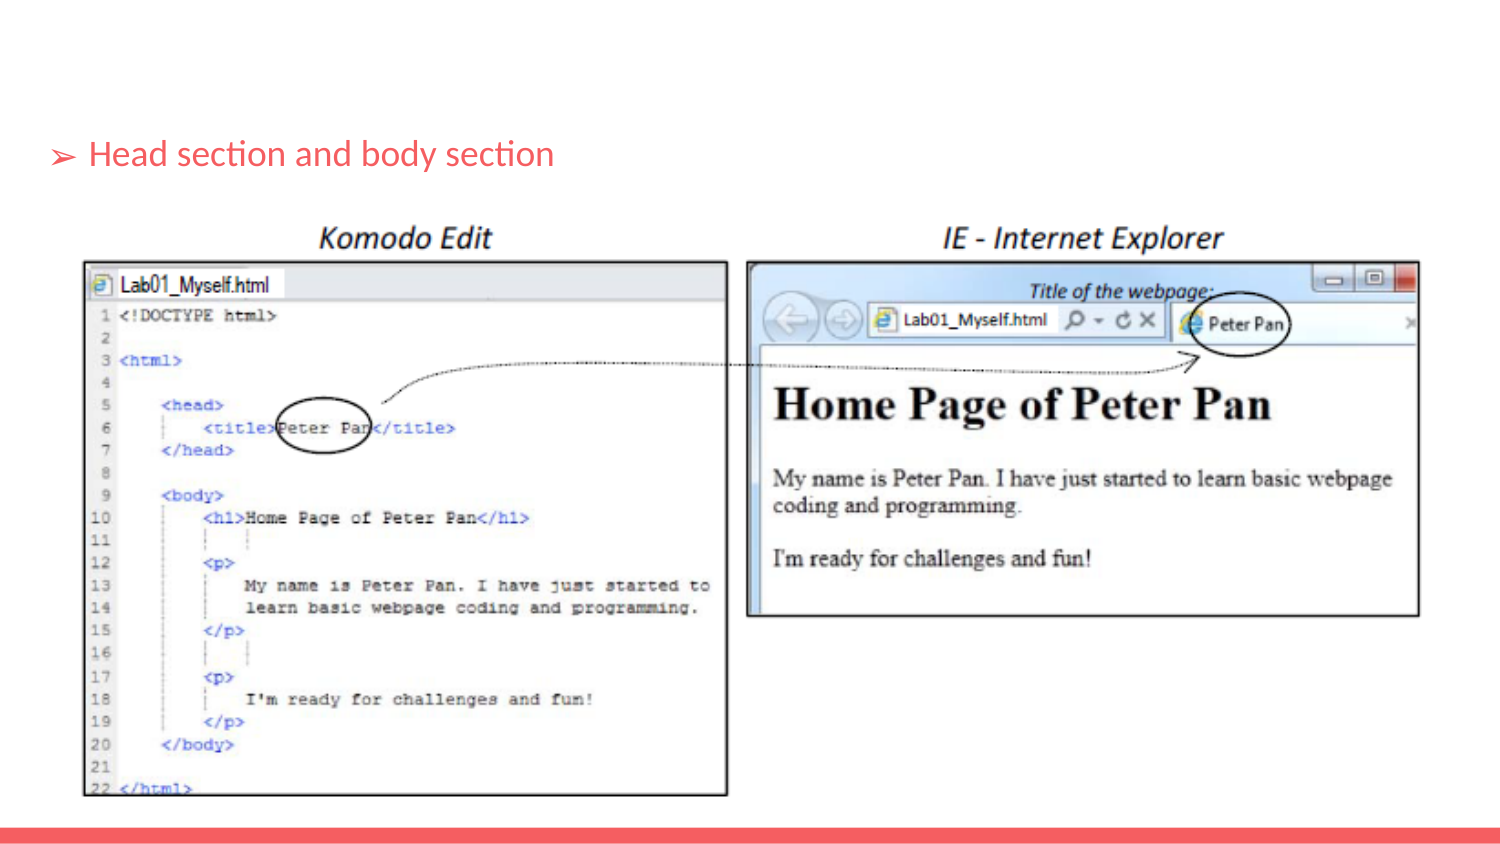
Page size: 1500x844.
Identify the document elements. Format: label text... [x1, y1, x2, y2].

text_box Head section and body section [32, 57, 1430, 618]
picture [74, 205, 1474, 818]
